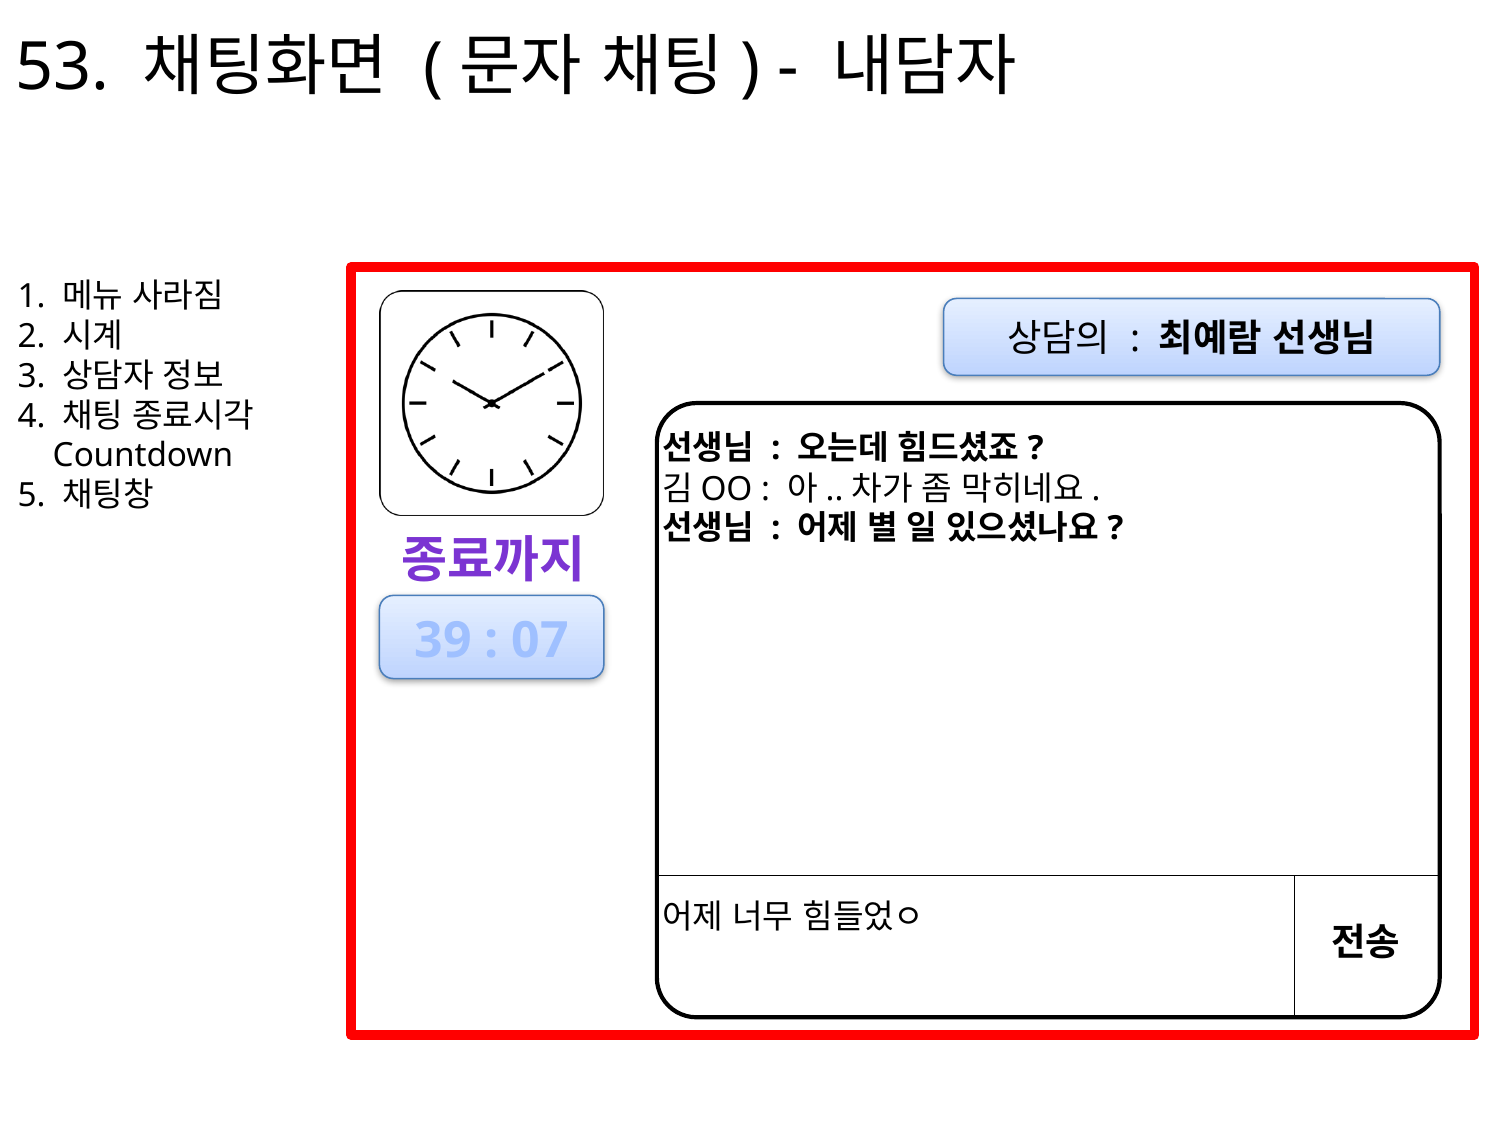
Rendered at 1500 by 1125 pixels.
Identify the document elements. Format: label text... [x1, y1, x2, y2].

text_box [349, 265, 1477, 1037]
text_box 39 : 07 [378, 594, 605, 680]
text_box 전송 [1316, 909, 1415, 972]
text_box 상담의 : 최예람 선생님 [942, 297, 1441, 377]
text_box 53. 채팅화면 (문자 채팅) - 내담자 [0, 0, 1457, 127]
picture [379, 290, 605, 516]
text_box 어제 너무 힘들었ㅇ [660, 884, 759, 947]
text_box 선생님 : 오는데 힘드셨죠? 김OO : 아..차가 좀 막히네요. 선생님 : 어제 별 일 있으셨나요? [660, 425, 1143, 712]
text_box 1. 메뉴 사라짐 2. 시계 3. 상담자 정보 4. 채팅 종료시각 Countdown 5. 채팅창 [17, 273, 302, 558]
text_box 종료까지 [386, 524, 601, 595]
text_box [654, 400, 1442, 1020]
